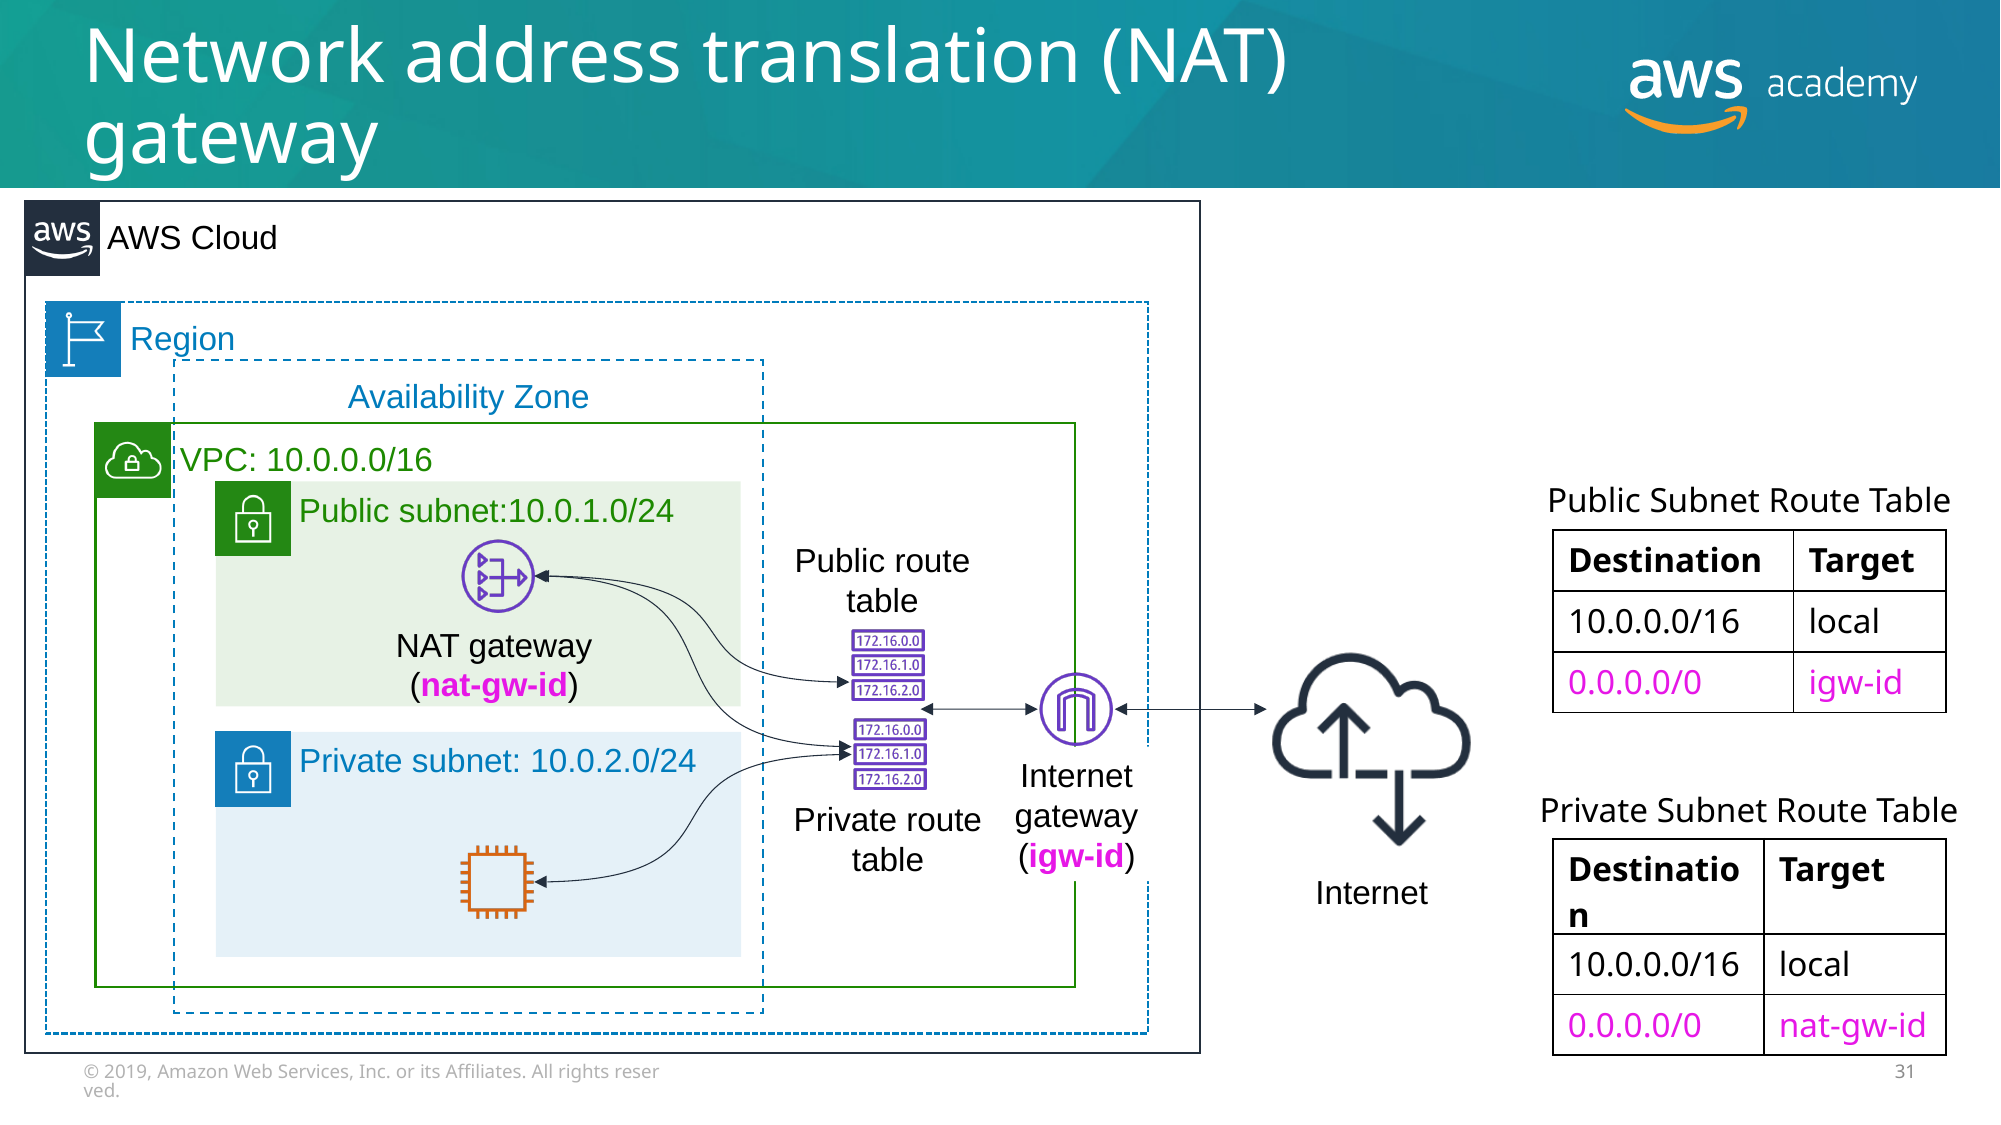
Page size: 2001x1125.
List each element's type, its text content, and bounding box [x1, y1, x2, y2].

table_header Target [1765, 840, 1945, 933]
table_header Destination [1554, 840, 1763, 933]
footer © 2019, Amazon Web Services, Inc. or its Affiliates. All rights reserved. [68, 1053, 682, 1103]
table_cell 0.0.0.0/0 [1554, 653, 1793, 712]
title Network address translation (NAT) gateway [68, 59, 1551, 138]
table_cell 0.0.0.0/0 [1554, 995, 1763, 1042]
table_header Target [1794, 531, 1945, 590]
table_cell local [1794, 592, 1945, 651]
table_cell nat-gw-id [1765, 995, 1945, 1054]
table_cell 10.0.0.0/16 [1554, 592, 1793, 651]
text_box Public Subnet Route Table [1532, 472, 1967, 527]
picture [0, 0, 2000, 188]
table_cell local [1765, 935, 1945, 994]
table_cell 10.0.0.0/16 [1554, 935, 1763, 994]
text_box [24, 200, 1477, 1053]
table_header Destination [1554, 531, 1793, 590]
table_cell igw-id [1794, 653, 1945, 712]
text_box Private Subnet Route Table [1524, 781, 1975, 836]
slide_number 31 [1481, 1042, 1932, 1103]
